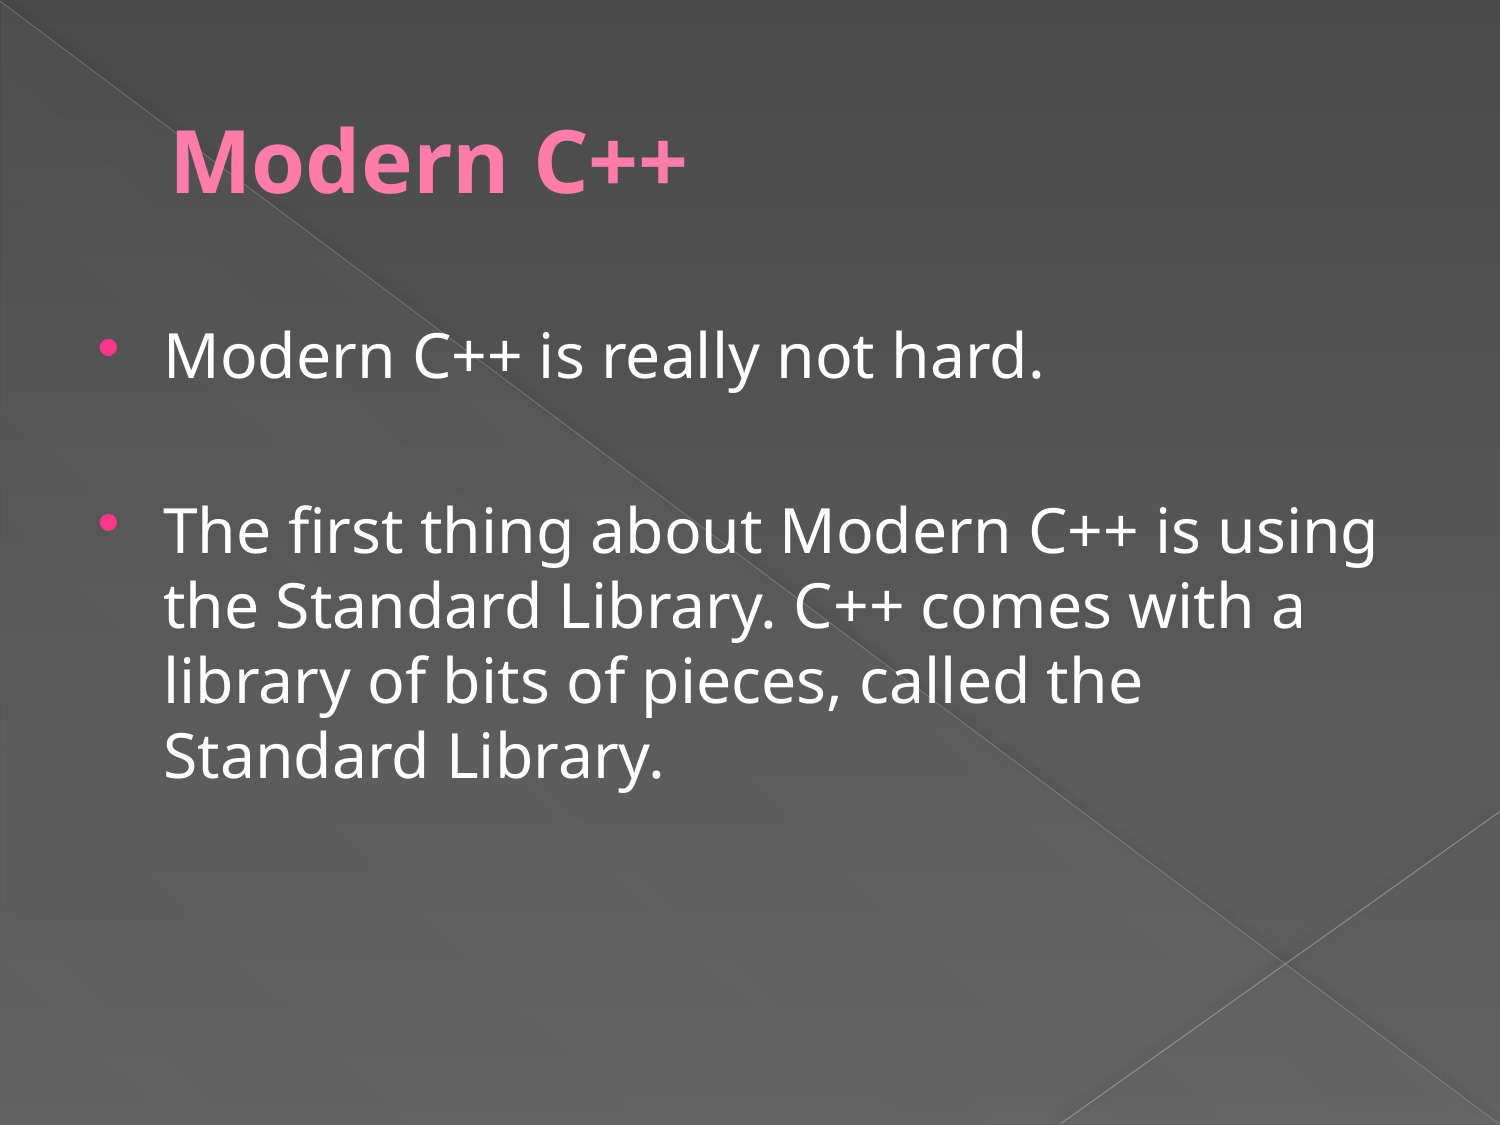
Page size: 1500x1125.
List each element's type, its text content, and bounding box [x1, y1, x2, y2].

list Modern C++ is really not hard. The first thing about Modern C++ is using the Standard Library. C++ comes with a library of bits of pieces, called the Standard Library. [75, 308, 1425, 1059]
title Modern C++ [75, 43, 1425, 274]
